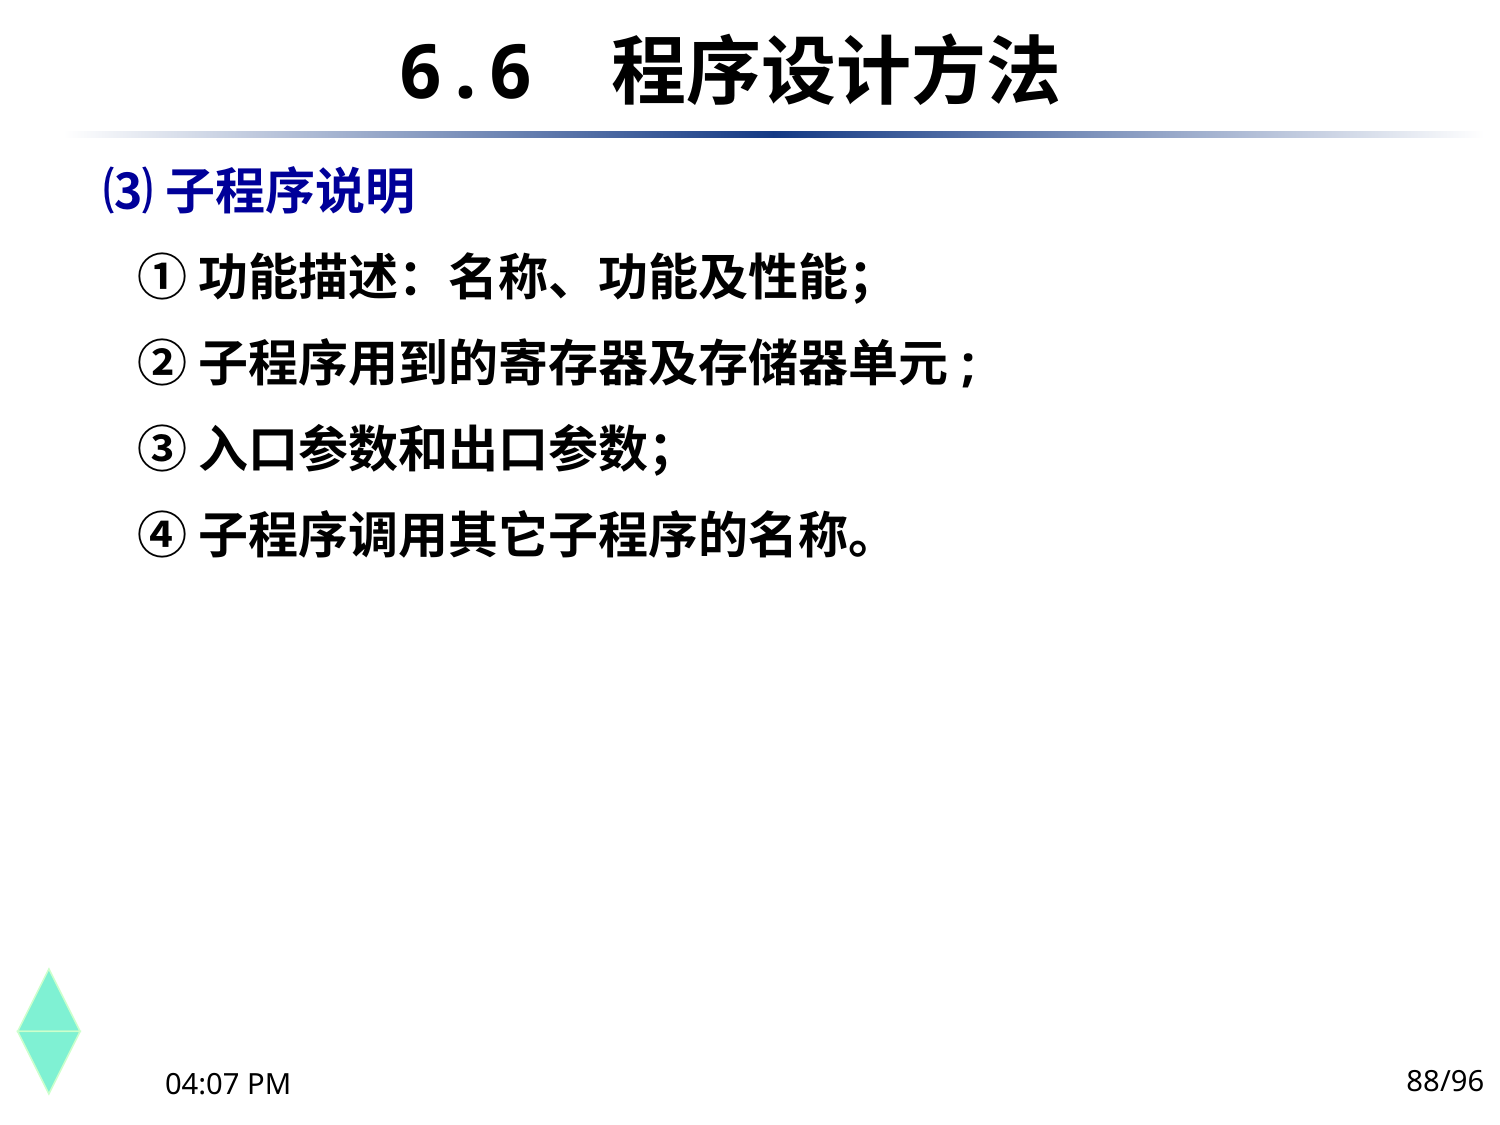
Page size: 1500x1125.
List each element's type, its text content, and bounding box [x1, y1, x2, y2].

text_box ⑶子程序说明 ①功能描述：名称、功能及性能； ②子程序用到的寄存器及存储器单元; ③入口参数和出口参数； ④子程序调用其它子程序的名称。 [88, 146, 1412, 571]
text_box 6.6 程序设计方法 [383, 23, 1129, 114]
slide_number 88/96 [1186, 1034, 1500, 1111]
slide_number 下午10时44分 [149, 1037, 463, 1113]
